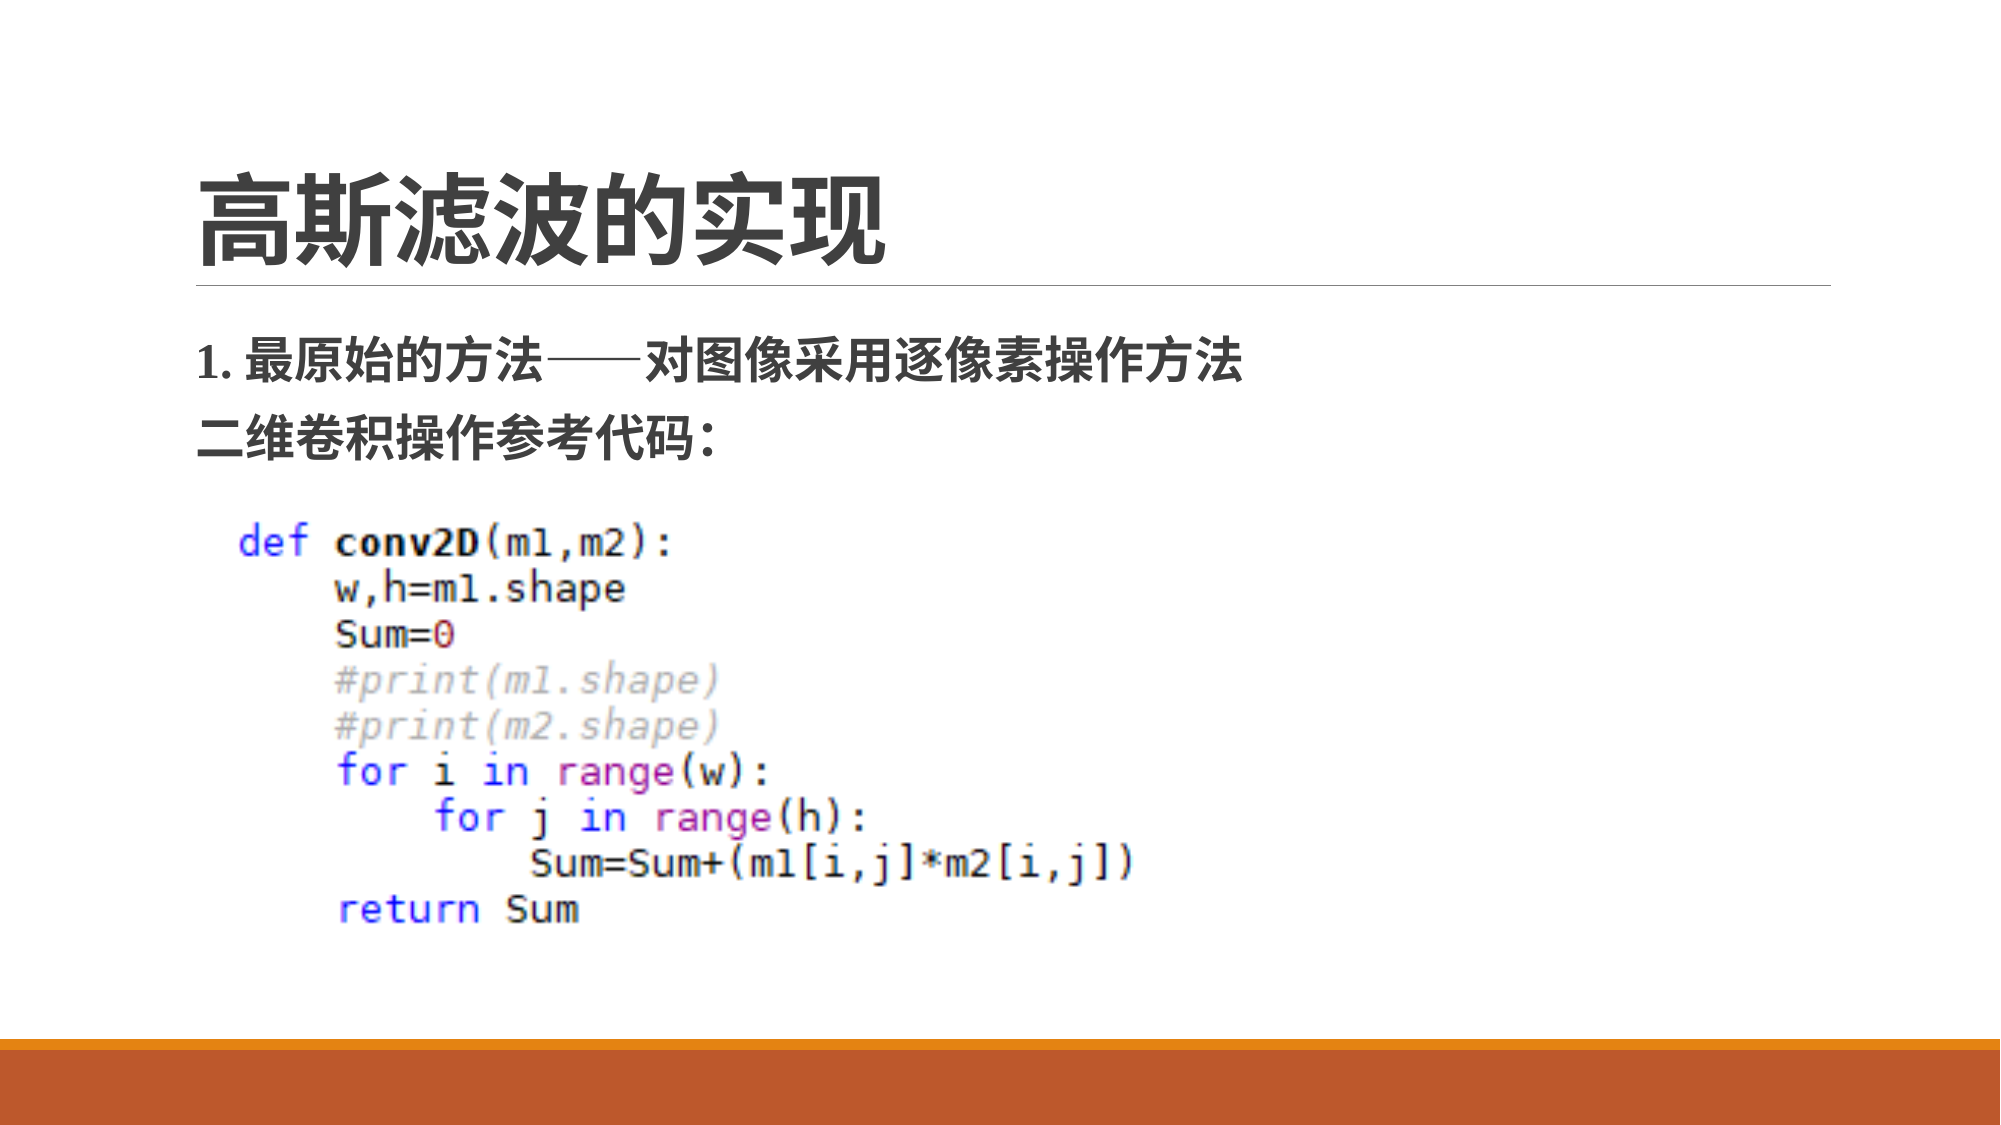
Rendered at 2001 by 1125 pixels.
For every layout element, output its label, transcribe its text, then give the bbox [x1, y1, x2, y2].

list 1.最原始的方法——对图像采用逐像素操作方法 二维卷积操作参考代码： [180, 302, 1830, 963]
picture [237, 505, 1198, 948]
title 高斯滤波的实现 [180, 47, 1830, 285]
